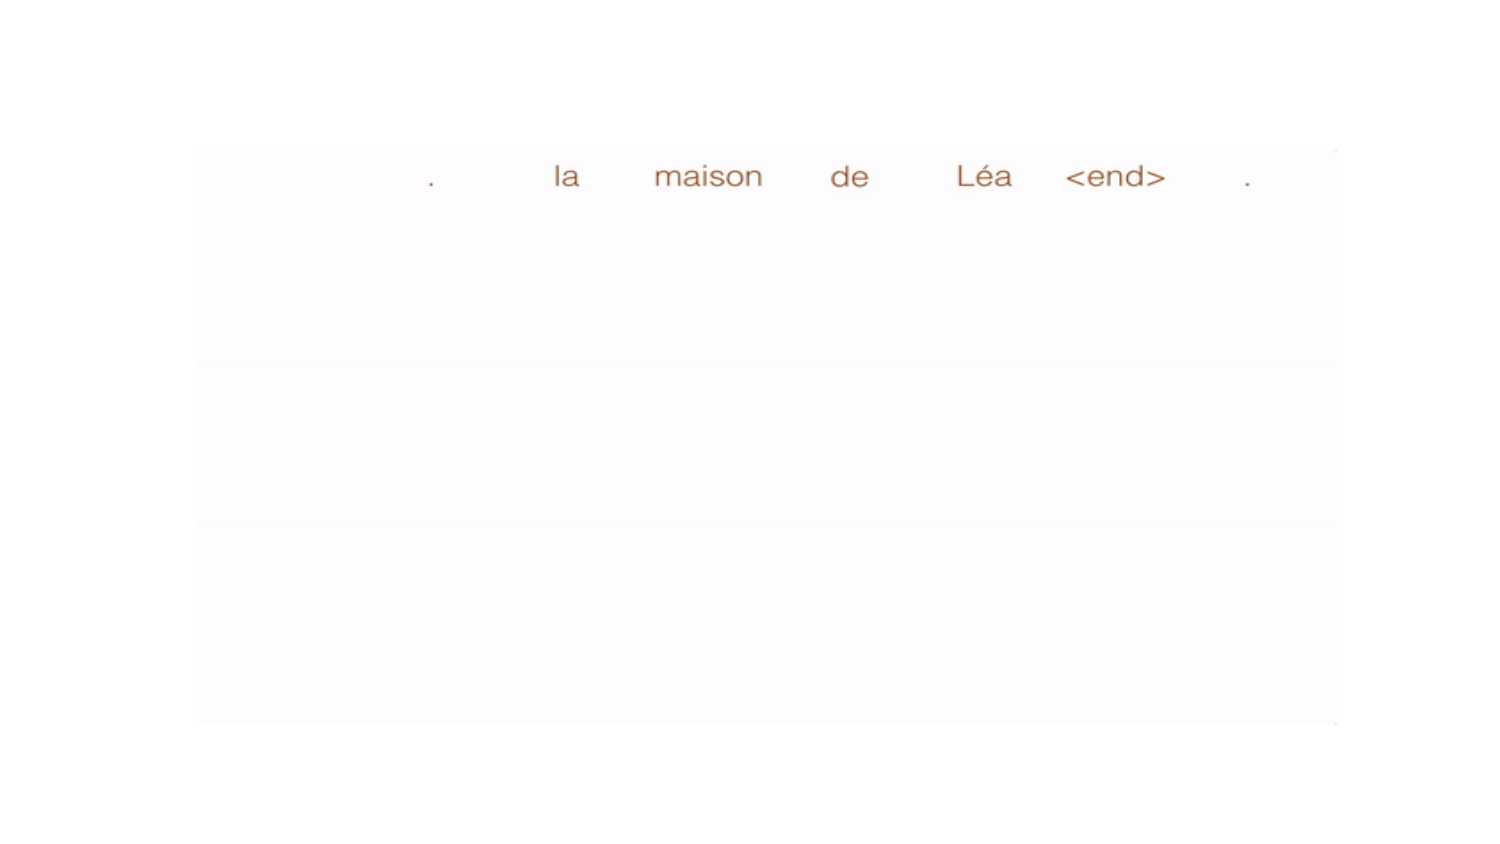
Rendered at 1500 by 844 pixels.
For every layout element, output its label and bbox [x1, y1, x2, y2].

picture [198, 150, 1337, 725]
